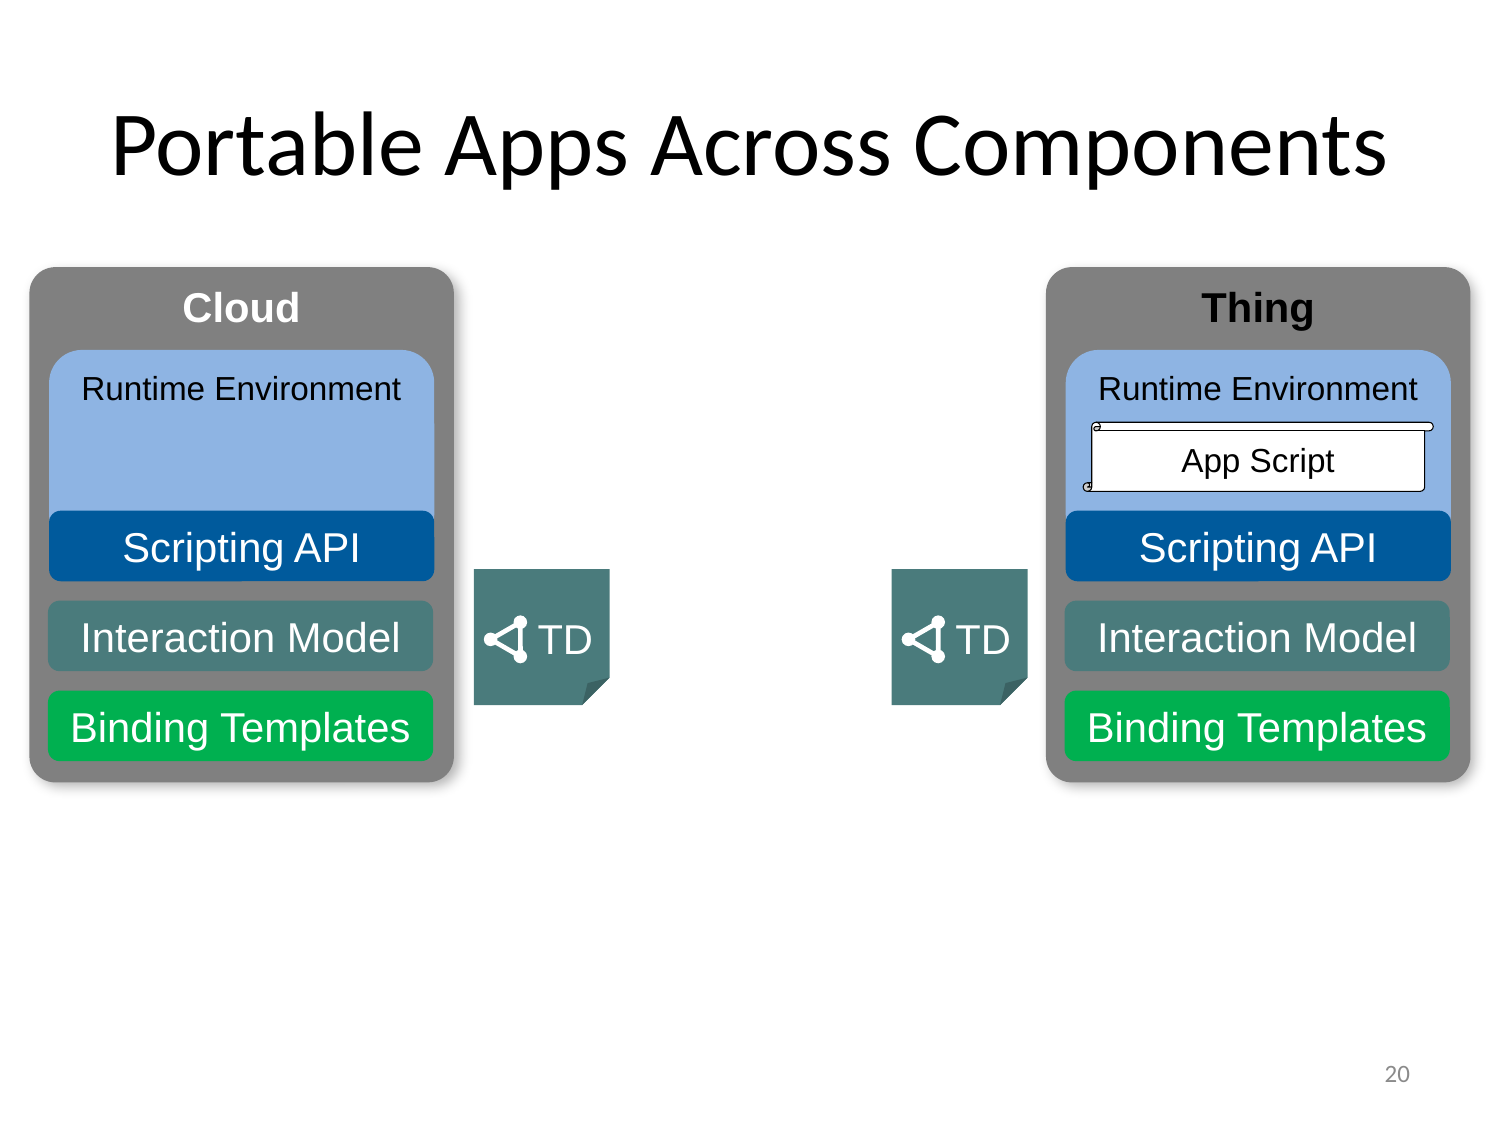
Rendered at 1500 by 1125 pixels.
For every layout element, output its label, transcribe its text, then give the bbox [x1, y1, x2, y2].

text_box App Script [1083, 422, 1434, 492]
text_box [891, 568, 1028, 706]
title Portable Apps Across Components [75, 45, 1425, 233]
text_box Cloud [29, 267, 454, 783]
text_box Scripting API [49, 510, 435, 582]
text_box Runtime Environment [1065, 349, 1451, 519]
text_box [473, 568, 610, 706]
text_box Scripting API [1065, 510, 1451, 582]
slide_number 20 [1074, 1042, 1425, 1103]
text_box Binding Templates [47, 690, 434, 762]
text_box Binding Templates [1064, 690, 1450, 762]
text_box Thing [1045, 267, 1471, 783]
text_box Runtime Environment [49, 349, 435, 519]
text_box Interaction Model [47, 600, 434, 672]
text_box Interaction Model [1064, 600, 1450, 672]
